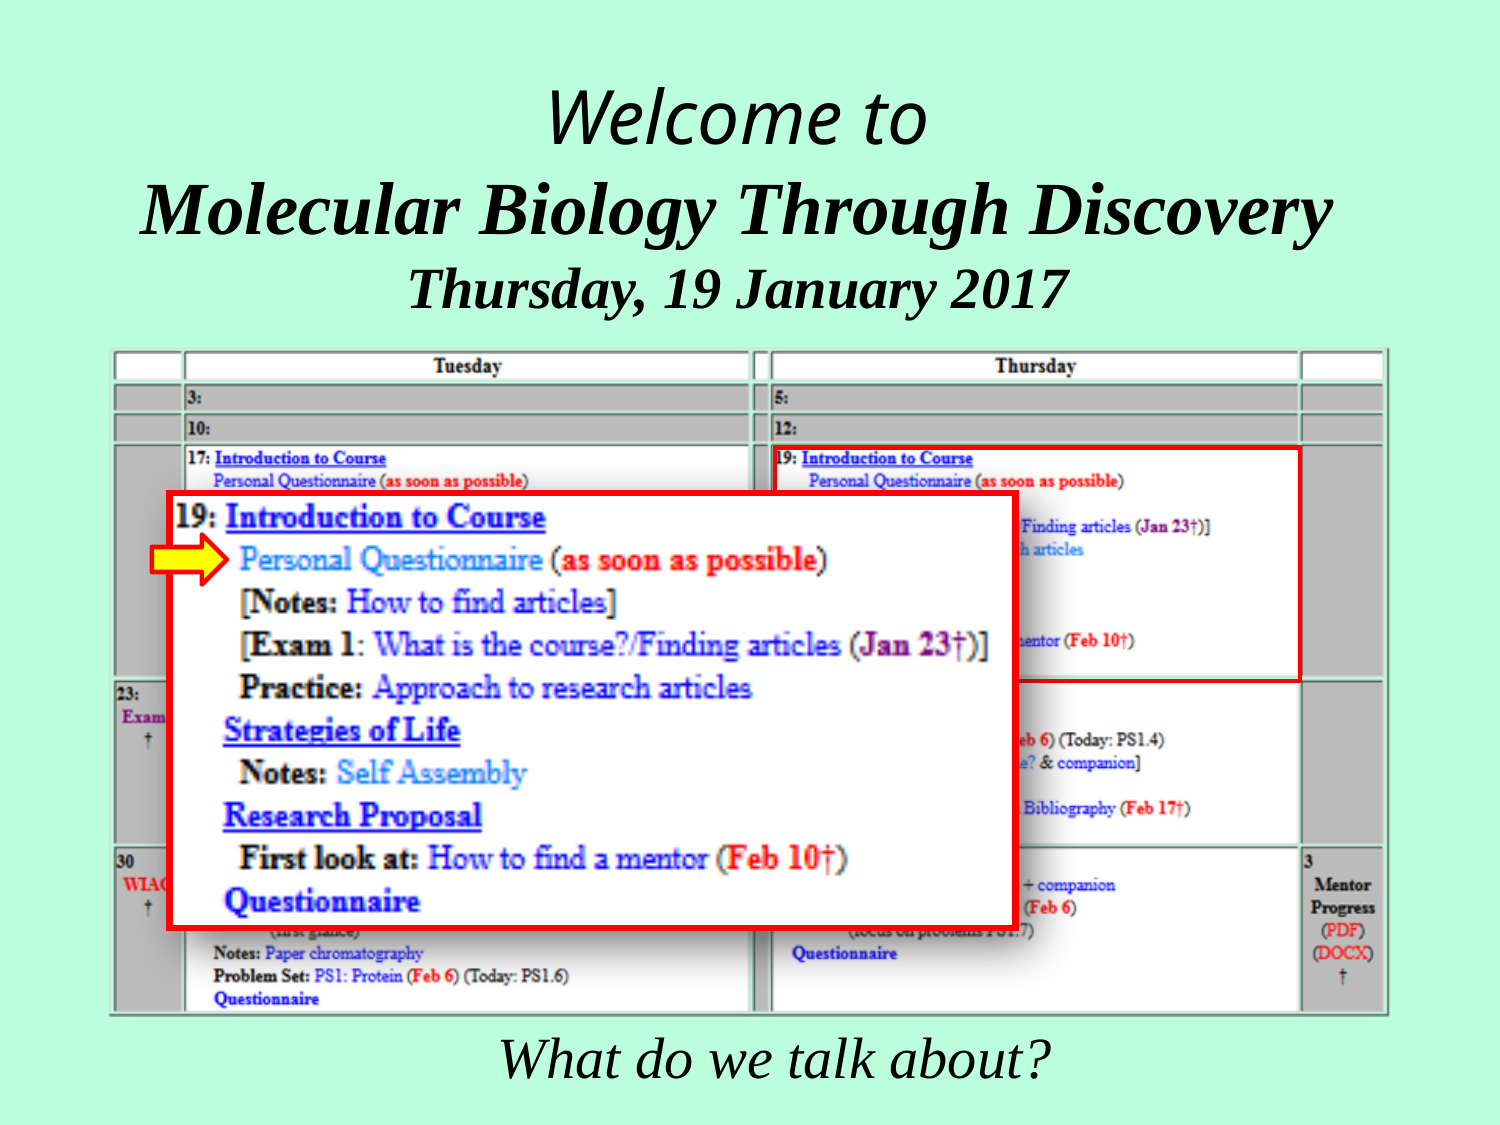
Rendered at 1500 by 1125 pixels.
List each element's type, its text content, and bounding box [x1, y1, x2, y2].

text_box What do we talk about? [112, 1012, 1438, 1098]
text_box Welcome to Molecular Biology Through Discovery Thursday, 19 January 2017 [62, 62, 1413, 328]
picture [103, 337, 1397, 1026]
